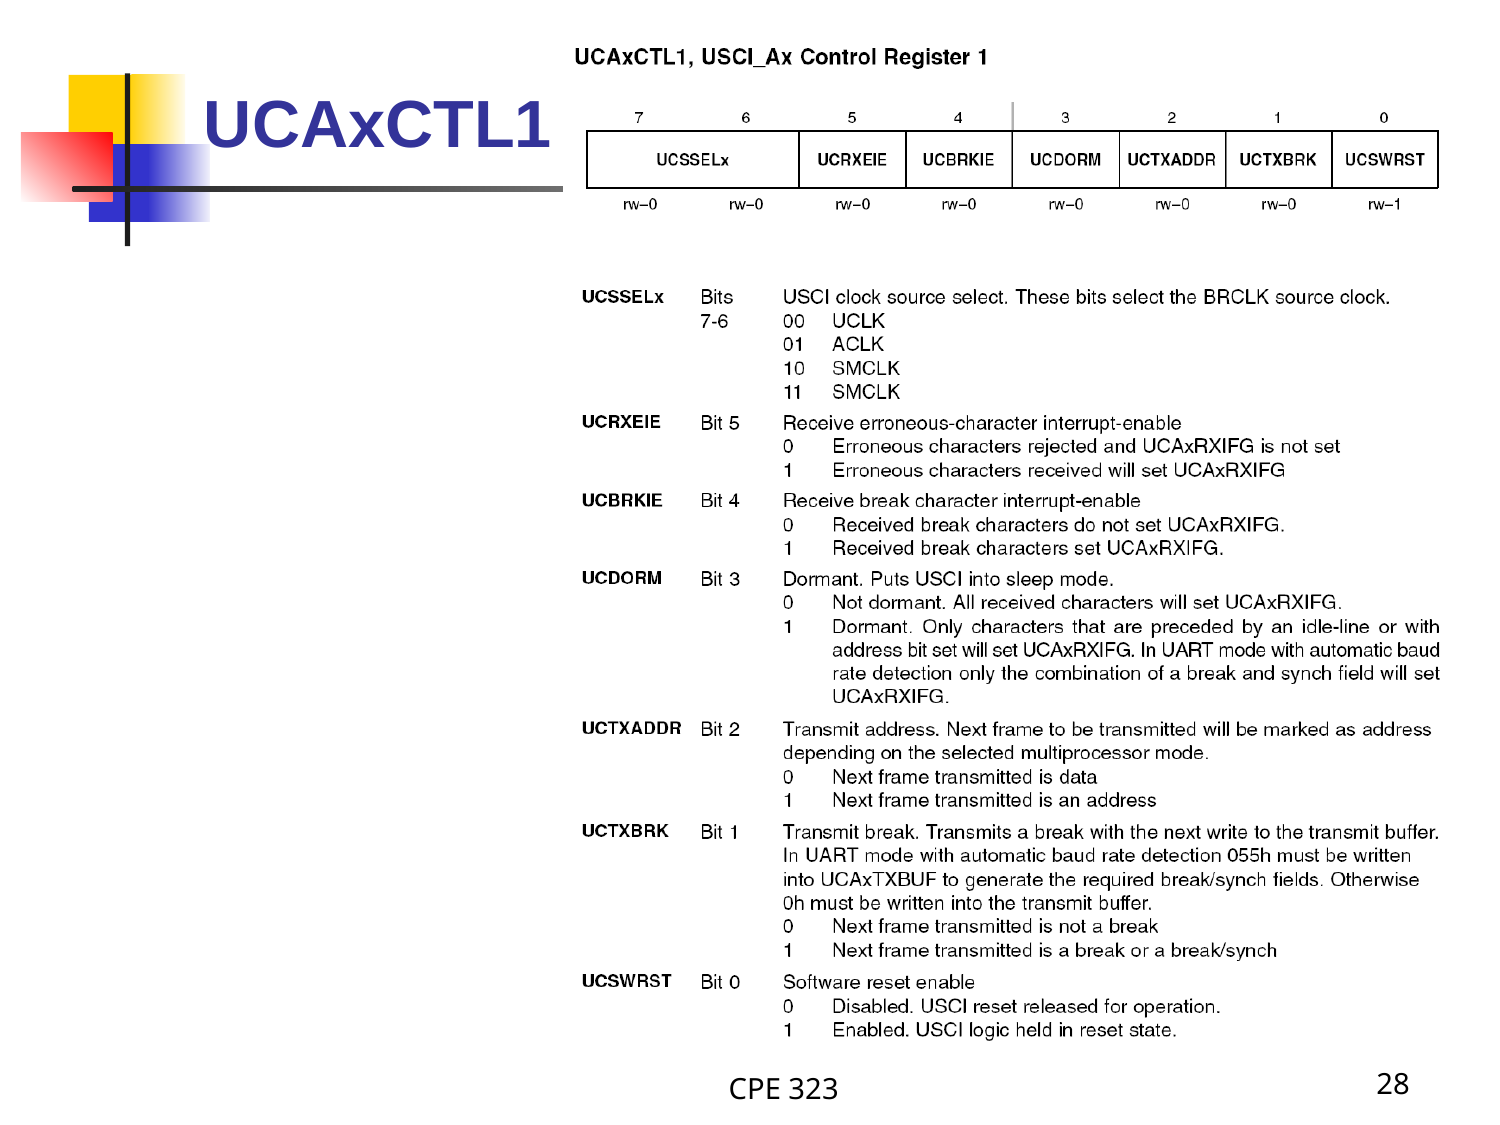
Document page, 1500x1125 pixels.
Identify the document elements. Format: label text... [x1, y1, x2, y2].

picture [562, 32, 1473, 1062]
title UCAxCTL1 [188, 26, 1468, 169]
footer CPE 323 [549, 1037, 1026, 1113]
slide_number 28 [1112, 1071, 1426, 1113]
